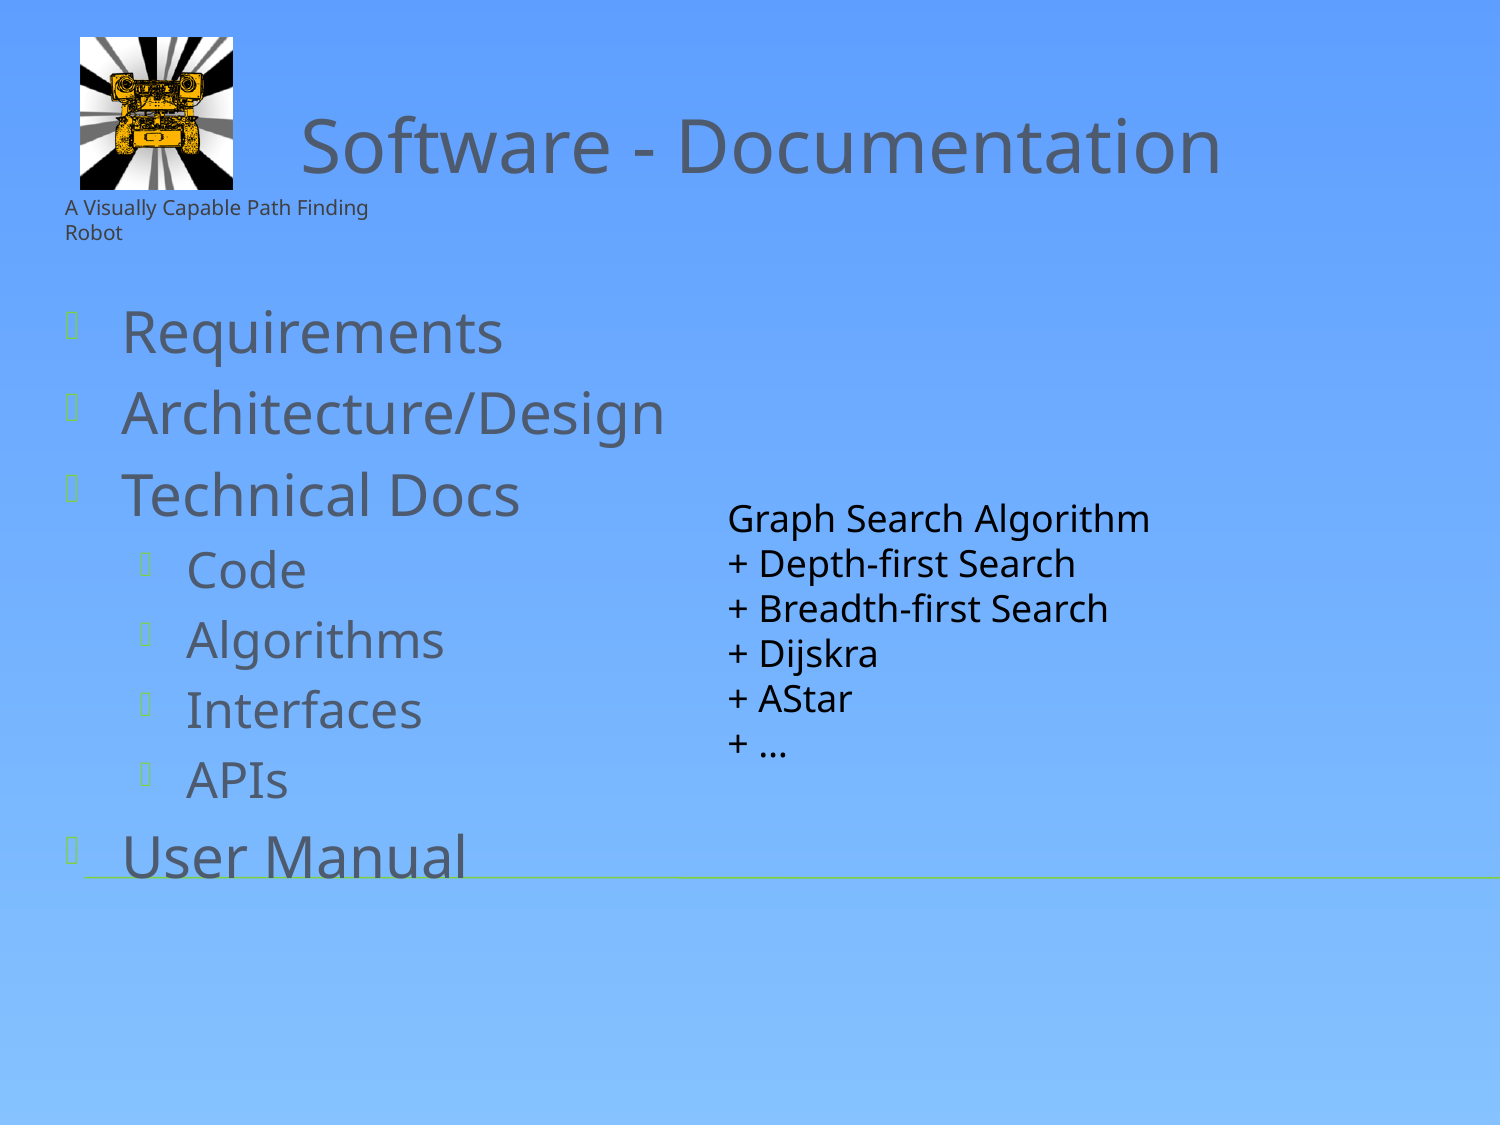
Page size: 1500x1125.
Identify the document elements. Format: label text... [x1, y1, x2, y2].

title Software - Documentation [50, 75, 1475, 213]
list Requirements Architecture/Design Technical Docs Code Algorithms Interfaces APIs User Manual [50, 287, 725, 1030]
text_box Graph Search Algorithm + Depth-first Search + Breadth-first Search + Dijskra + AStar + … [712, 487, 1200, 773]
picture [80, 37, 233, 75]
